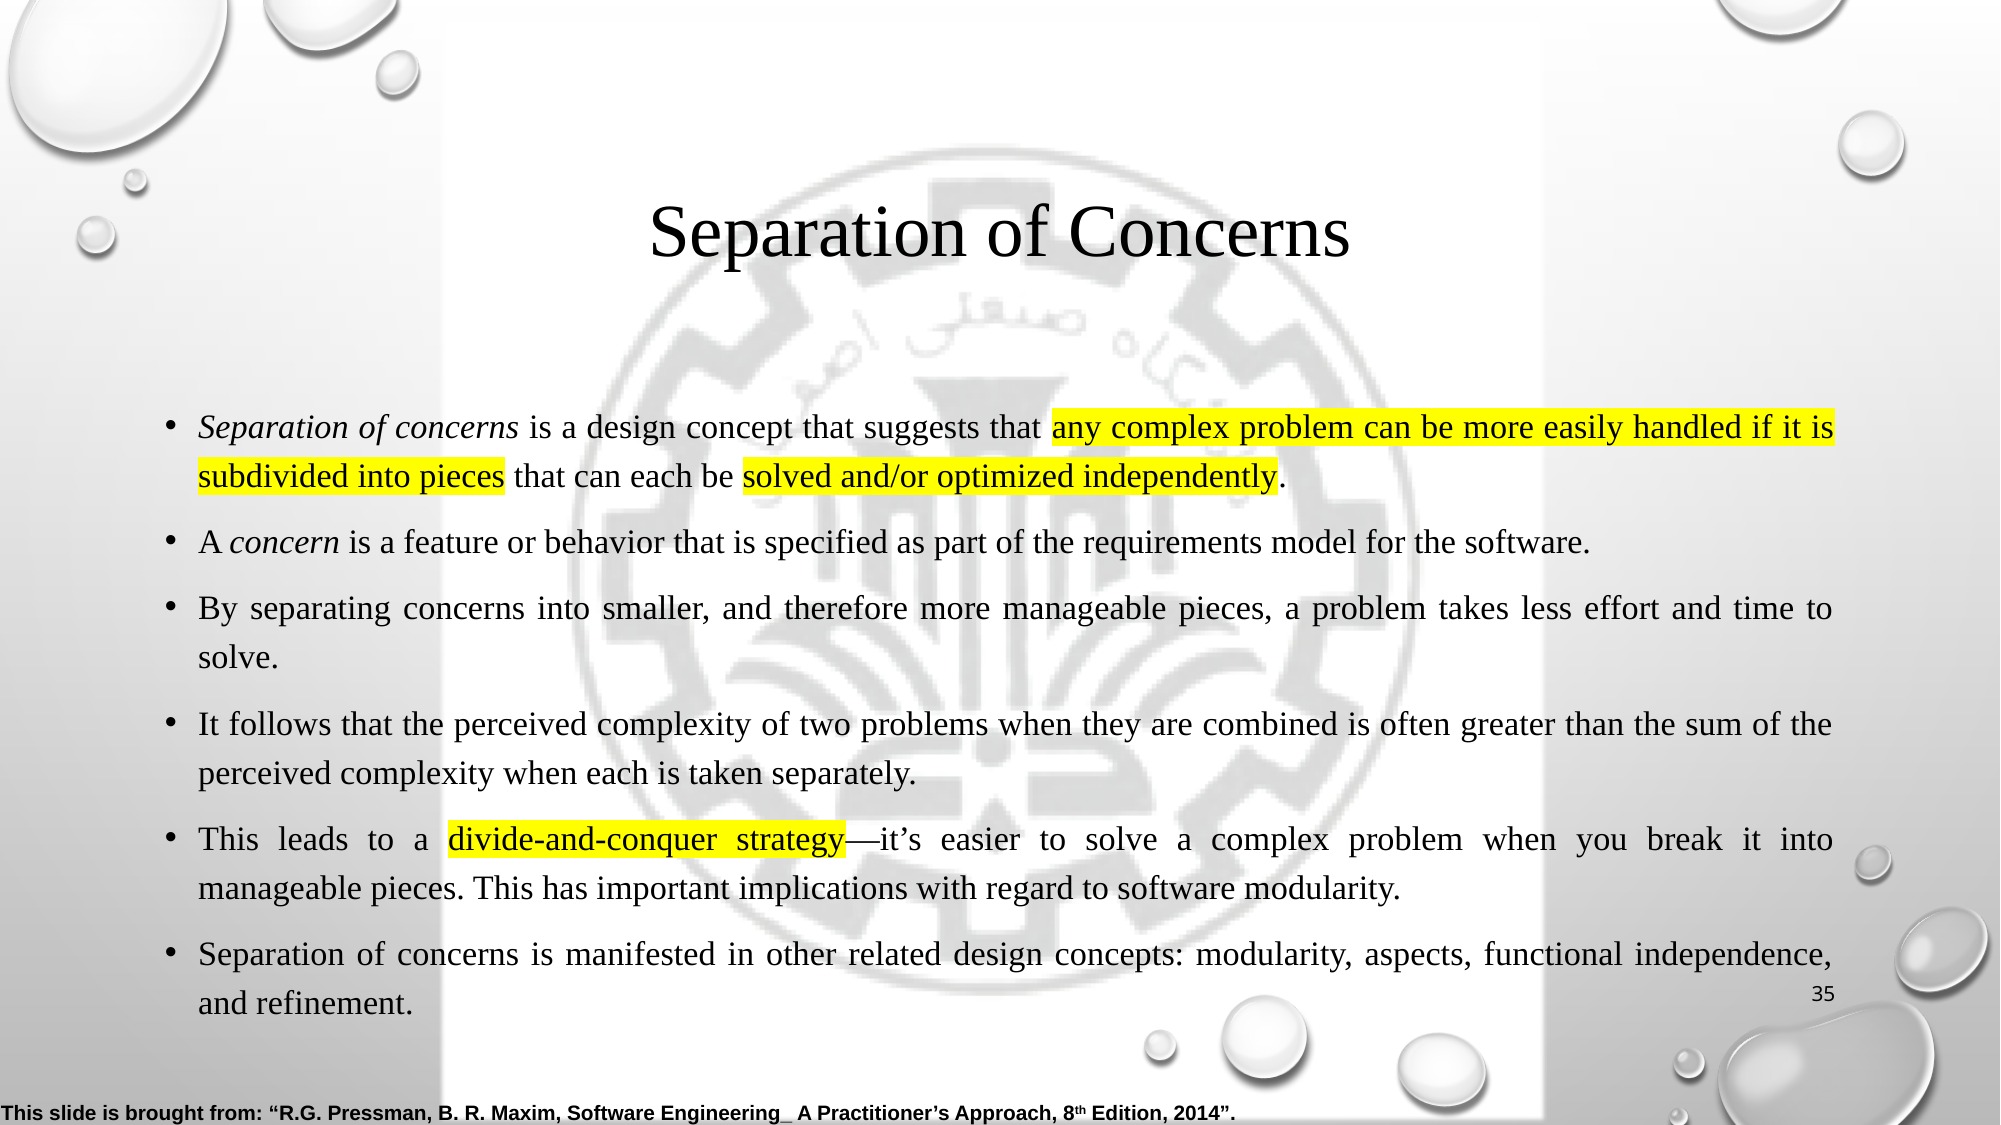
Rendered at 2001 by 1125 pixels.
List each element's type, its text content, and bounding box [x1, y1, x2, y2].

text_box This slide is brought from: “R.G. Pressman, B. R. Maxim, Software Engineering_ A Practitioner’s Approach, 8th Edition, 2014”. [0, 1071, 1273, 1125]
slide_number 35 [1724, 965, 1851, 1025]
title Separation of Concerns [149, 101, 1851, 364]
list Separation of concerns is a design concept that suggests that any complex problem can be more easily handled if it is subdivided into pieces that can each be solved and/or optimized independently. A concern is a feature or behavior that is specified as part of the requirements model for the software. By separating concerns into smaller, and therefore more manageable pieces, a problem takes less effort and time to solve. It follows that the perceived complexity of two problems when they are combined is often greater than the sum of the perceived complexity when each is taken separately. This leads to a divide-and-conquer strategy—it’s easier to solve a complex problem when you break it into manageable pieces. This has important implications with regard to software modularity. Separation of concerns is manifested in other related design concepts: modularity, aspects, functional independence, and refinement. [149, 388, 1850, 1045]
picture [0, 0, 2000, 1125]
